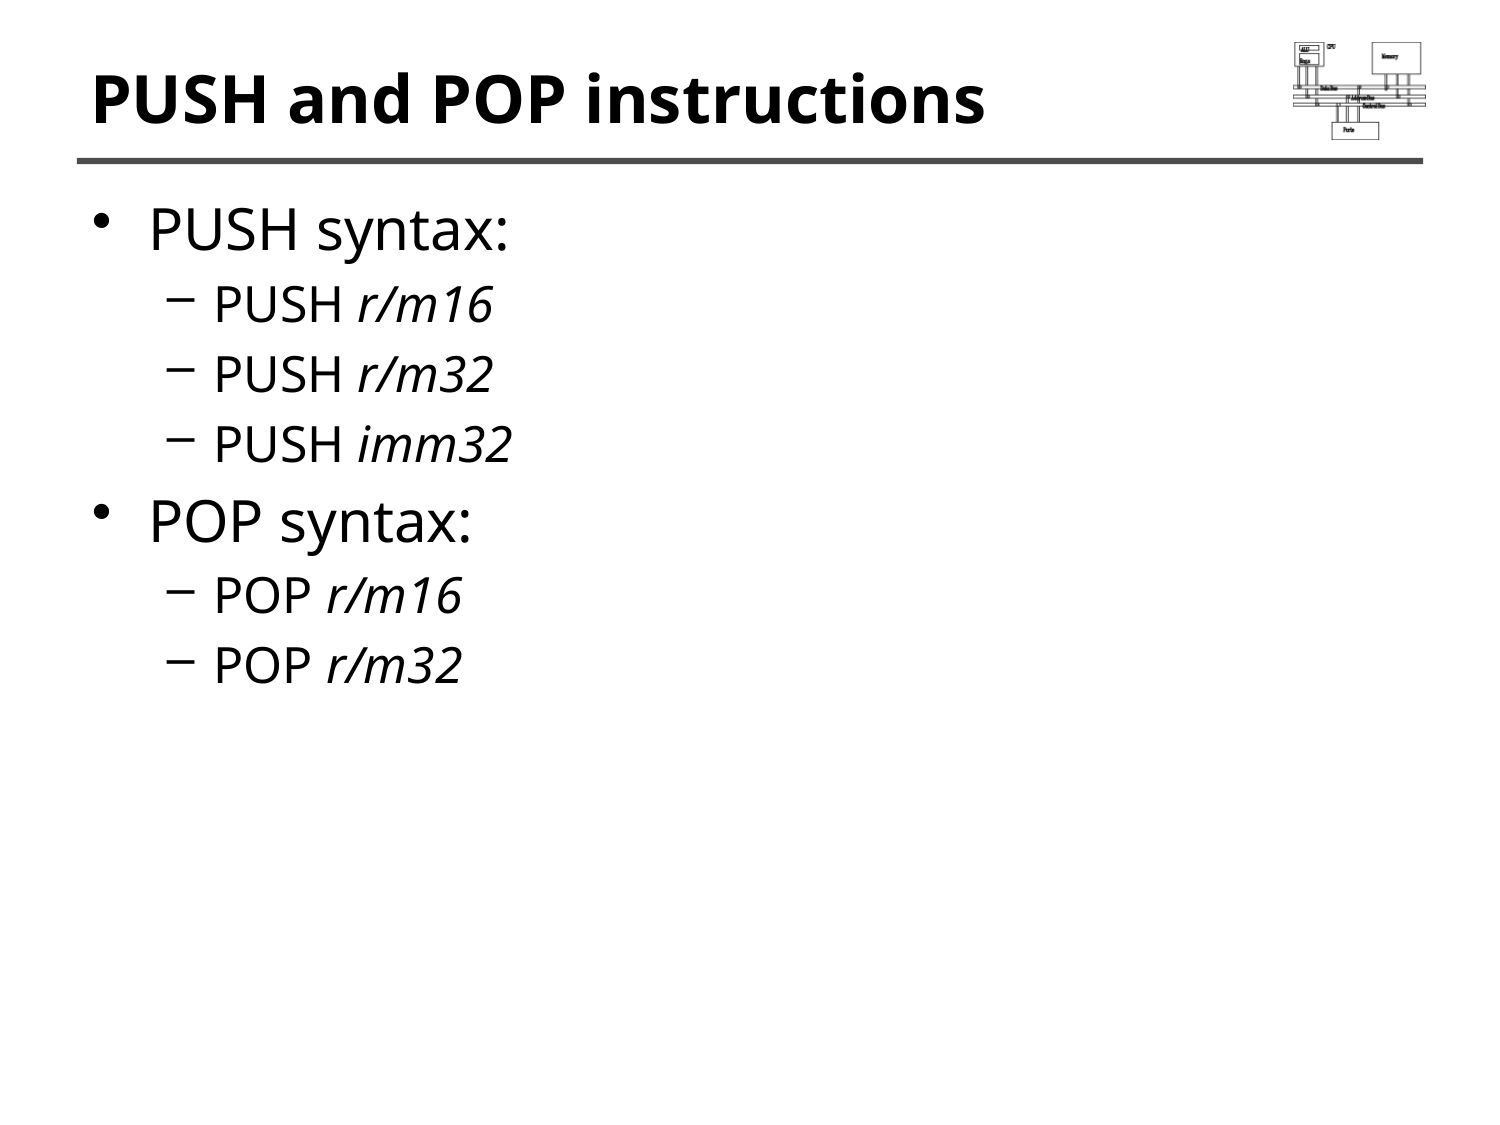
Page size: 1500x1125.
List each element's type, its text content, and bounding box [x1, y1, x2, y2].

picture [1293, 42, 1430, 140]
list PUSH syntax: PUSH r/m16 PUSH r/m32 PUSH imm32 POP syntax: POP r/m16 POP r/m32 [76, 184, 872, 855]
title PUSH and POP instructions [74, 44, 1426, 150]
